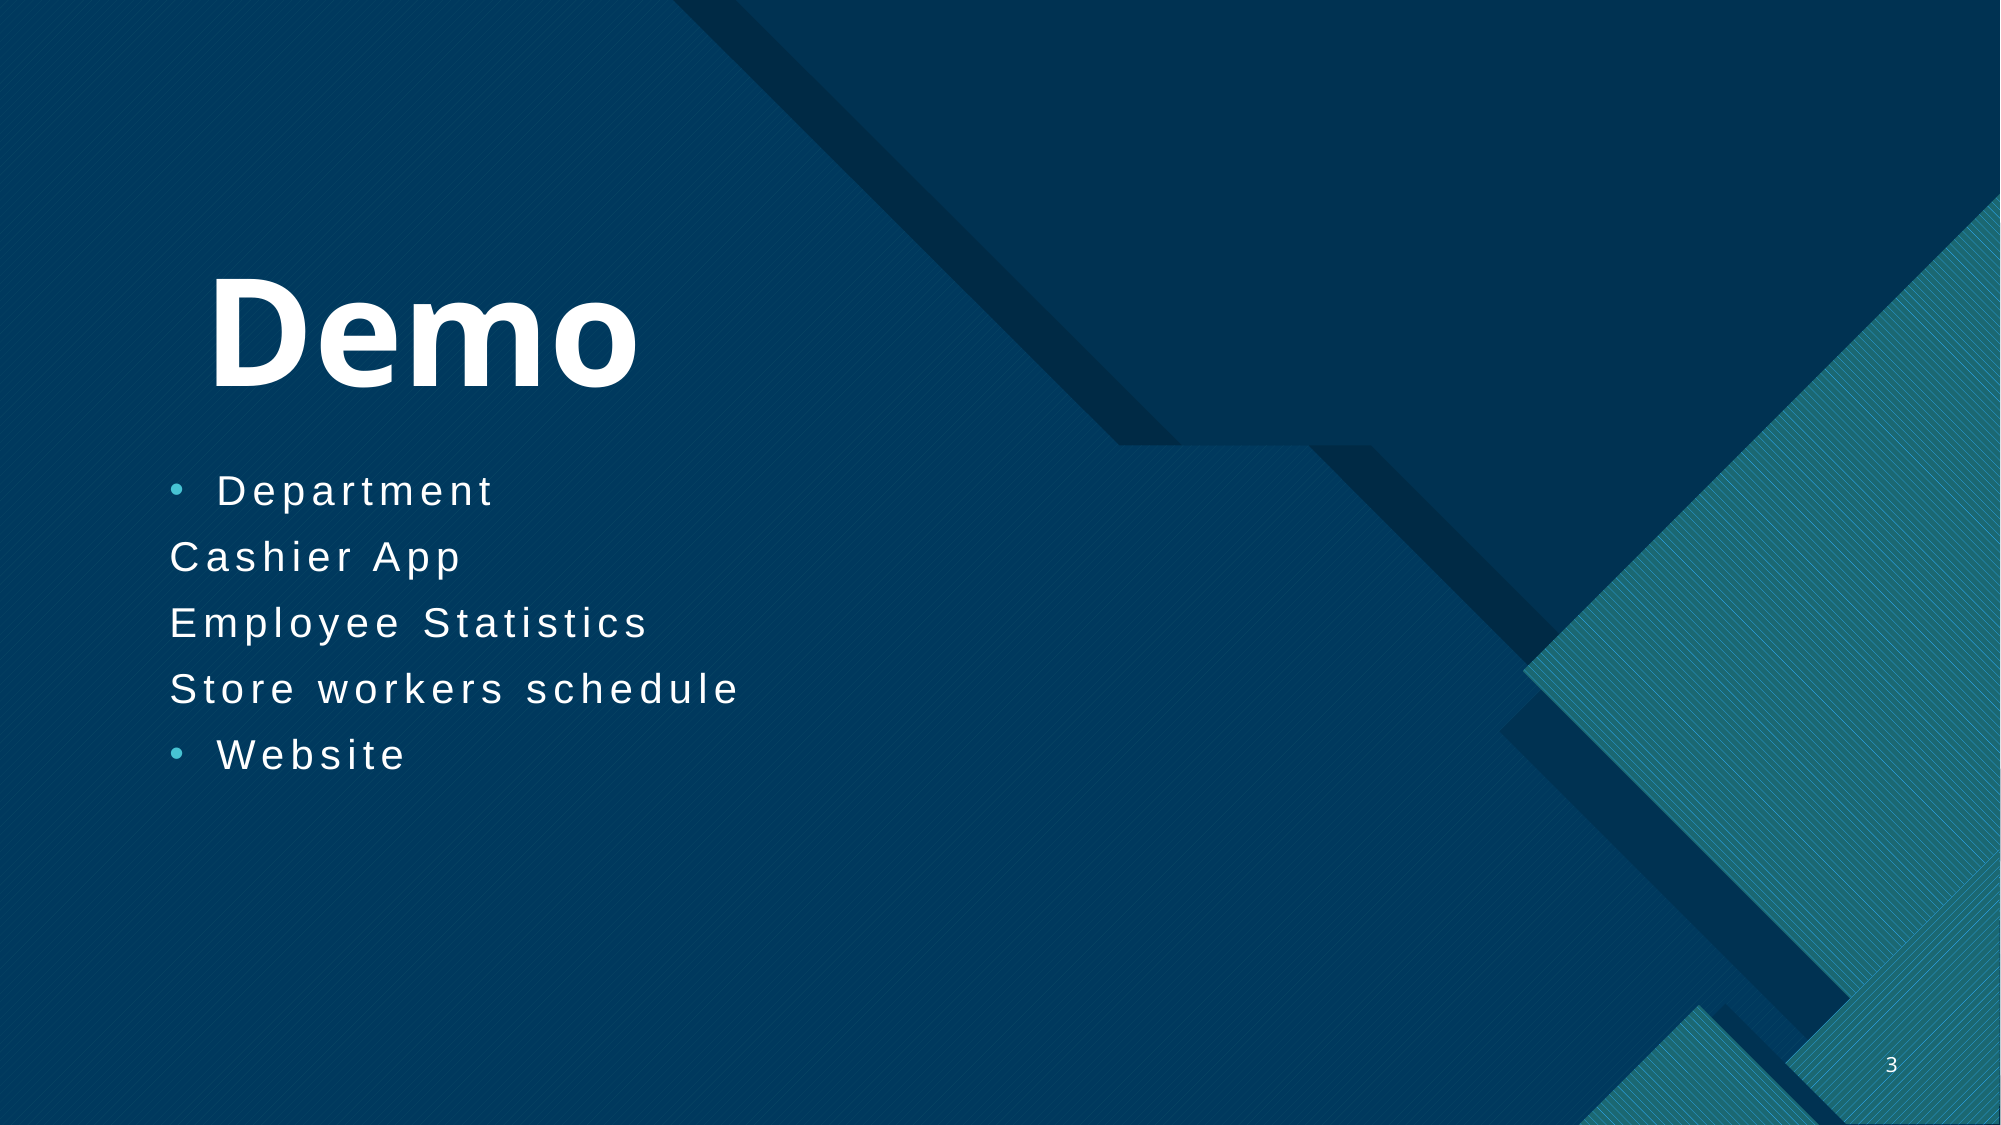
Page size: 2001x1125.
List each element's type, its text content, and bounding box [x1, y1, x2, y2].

title Demo [188, 225, 1465, 427]
slide_number 3 [1845, 1035, 1913, 1096]
list Department Cashier App Employee Statistics Store workers schedule Website [154, 461, 1271, 896]
